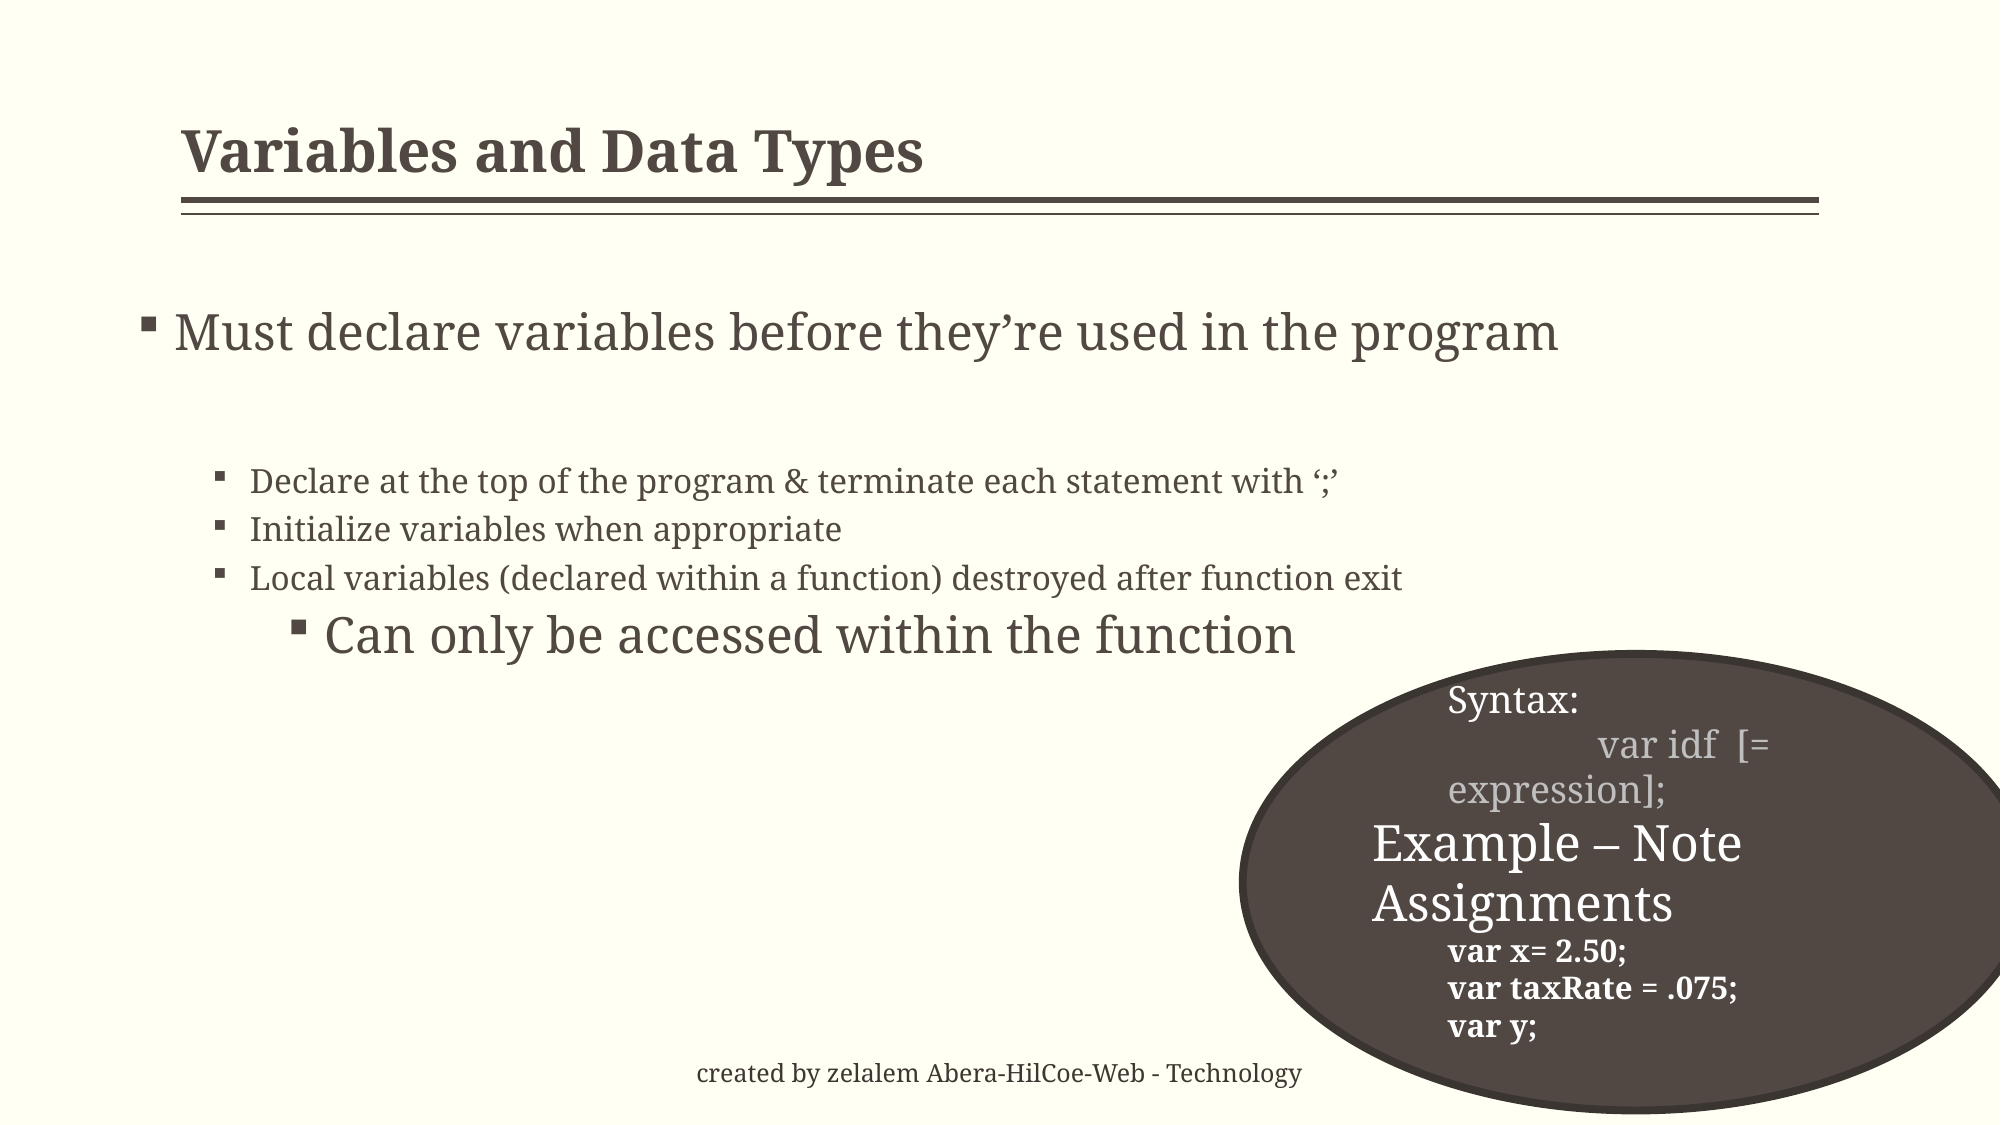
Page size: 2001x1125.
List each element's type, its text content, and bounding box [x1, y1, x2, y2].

text_box Syntax: var idf [= expression]; Example – Note Assignments var x= 2.50; var taxRate = .075; var y; [1512, 1103, 1759, 1115]
slide_number 25 [1518, 1042, 1819, 1103]
text_box Syntax: var idf [= expression]; Example – Note Assignments var x= 2.50; var taxRate = .075; var y; [1284, 691, 2000, 1089]
list Must declare variables before they’re used in the program Declare at the top of the program & terminate each statement with ‘;’ Initialize variables when appropriate Local variables (declared within a function) destroyed after function exit Can only be accessed within the function [137, 299, 1863, 990]
title Variables and Data Types [181, 12, 1819, 193]
footer created by zelalem Abera-HilCoe-Web - Technology [481, 1042, 1518, 1103]
